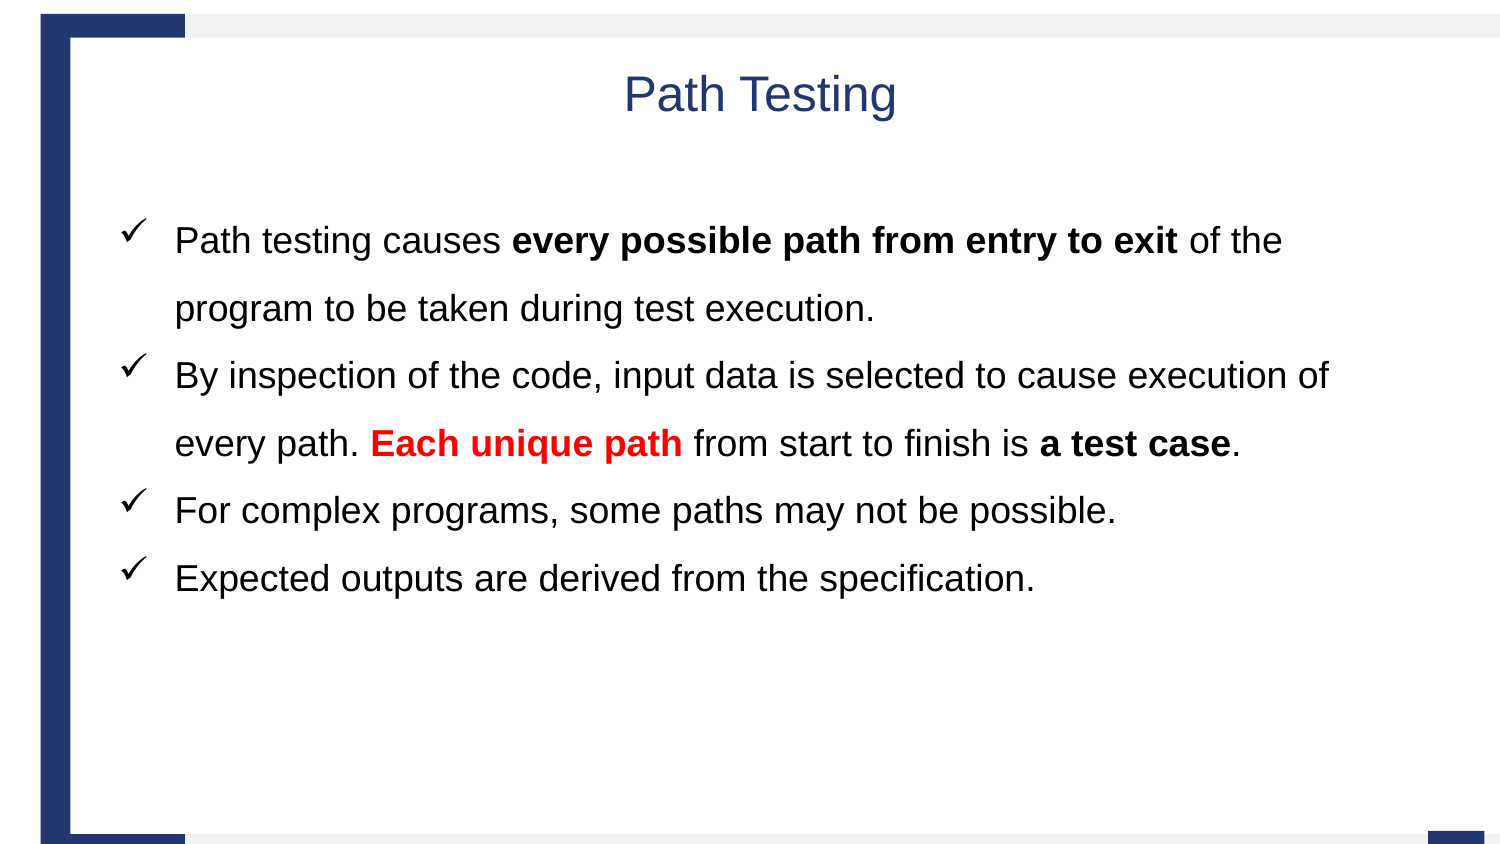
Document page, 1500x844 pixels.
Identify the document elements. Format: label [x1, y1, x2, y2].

text_box [40, 13, 1500, 844]
